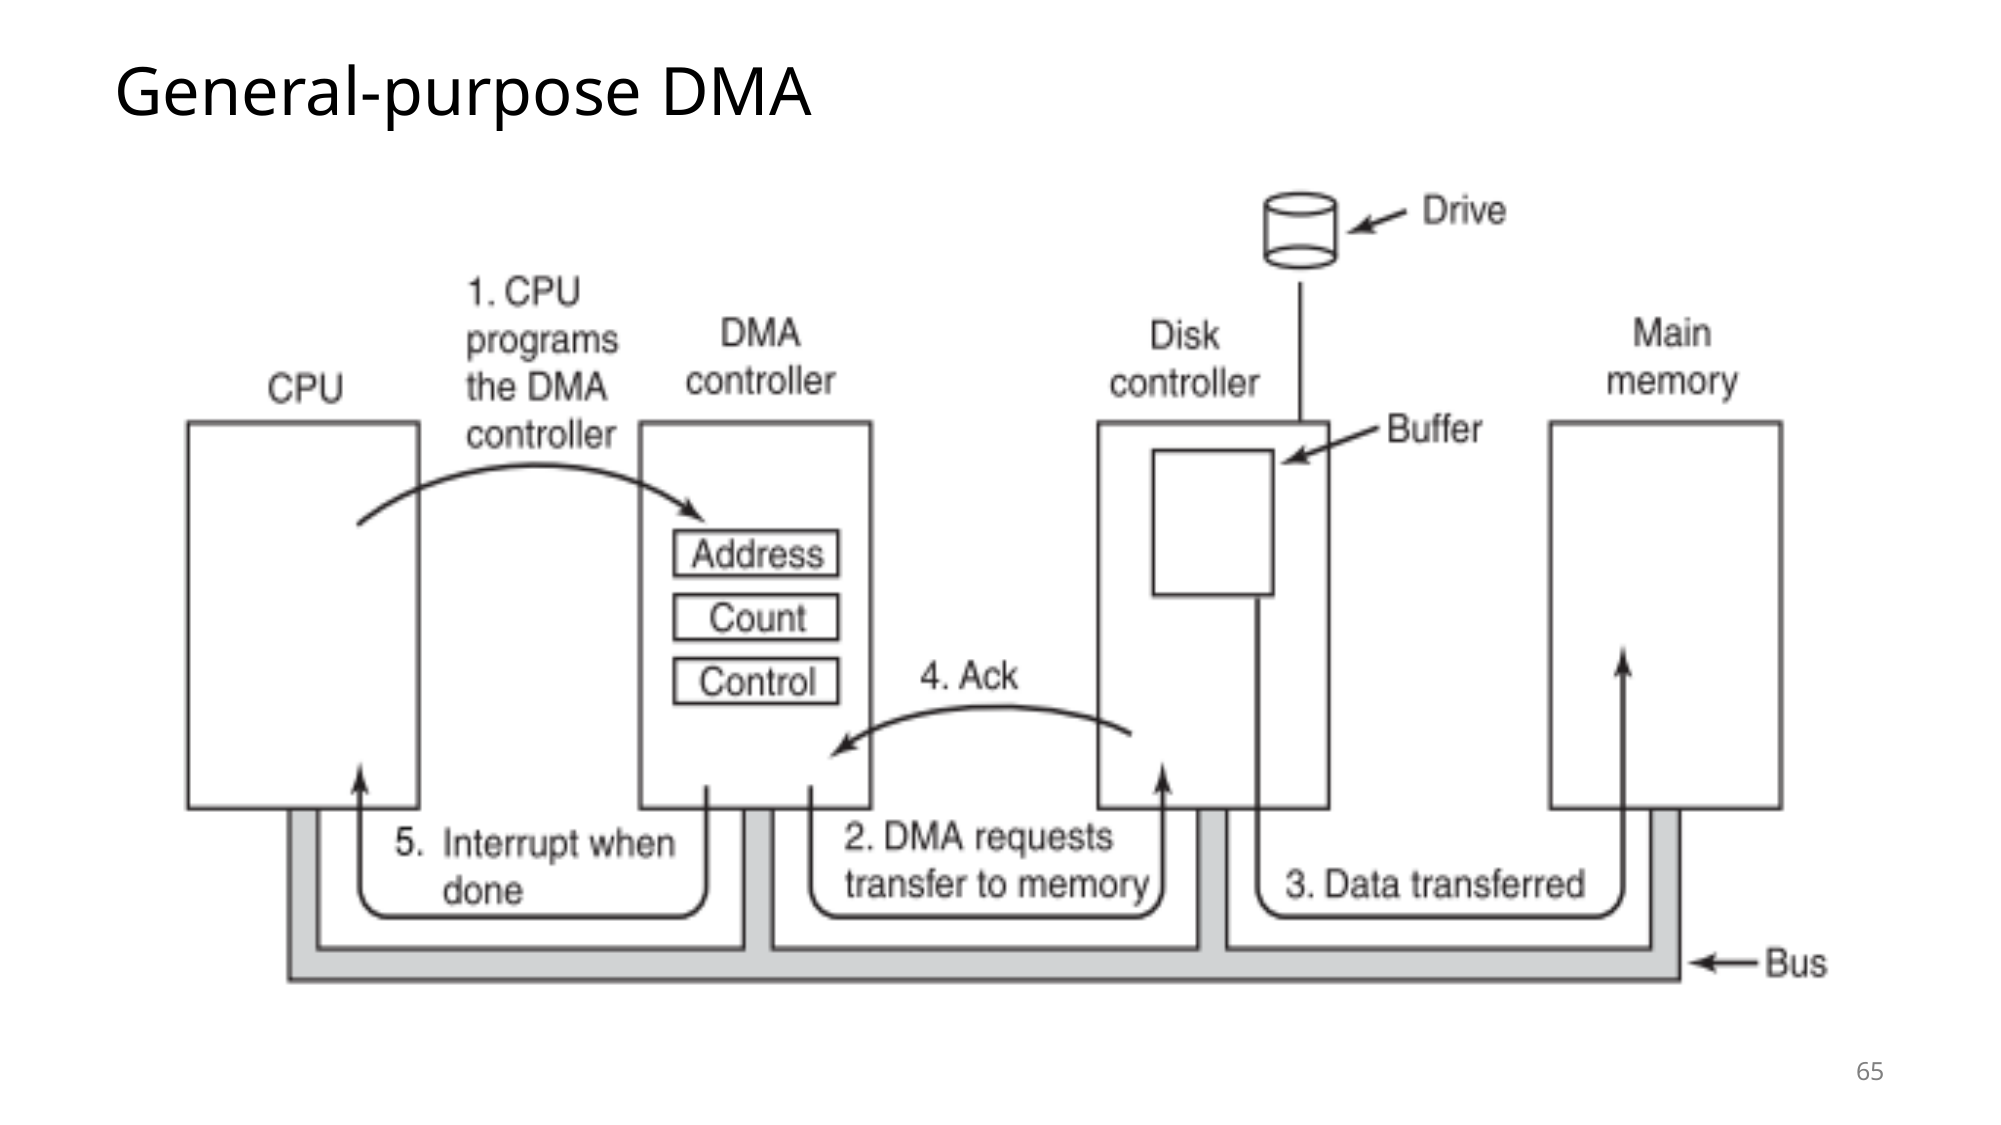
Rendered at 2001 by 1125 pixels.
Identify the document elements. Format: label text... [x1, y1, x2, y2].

slide_number 65 [1749, 1042, 1900, 1103]
picture [147, 187, 1852, 1013]
title General-purpose DMA [99, 37, 1900, 150]
